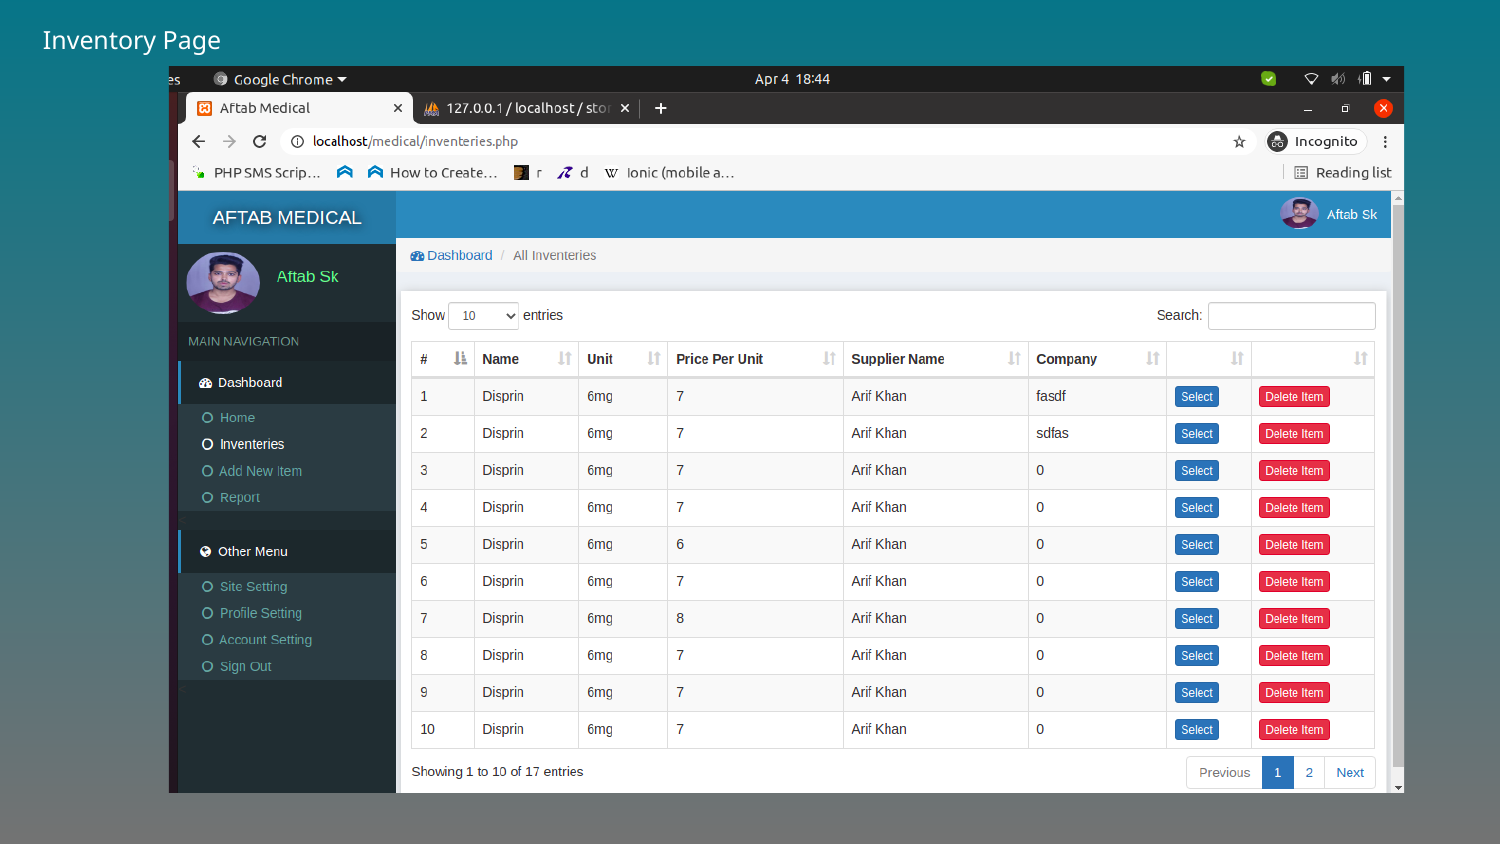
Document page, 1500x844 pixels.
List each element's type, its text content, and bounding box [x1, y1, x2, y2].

text_box Inventory Page [27, 9, 310, 70]
picture [168, 66, 1405, 794]
